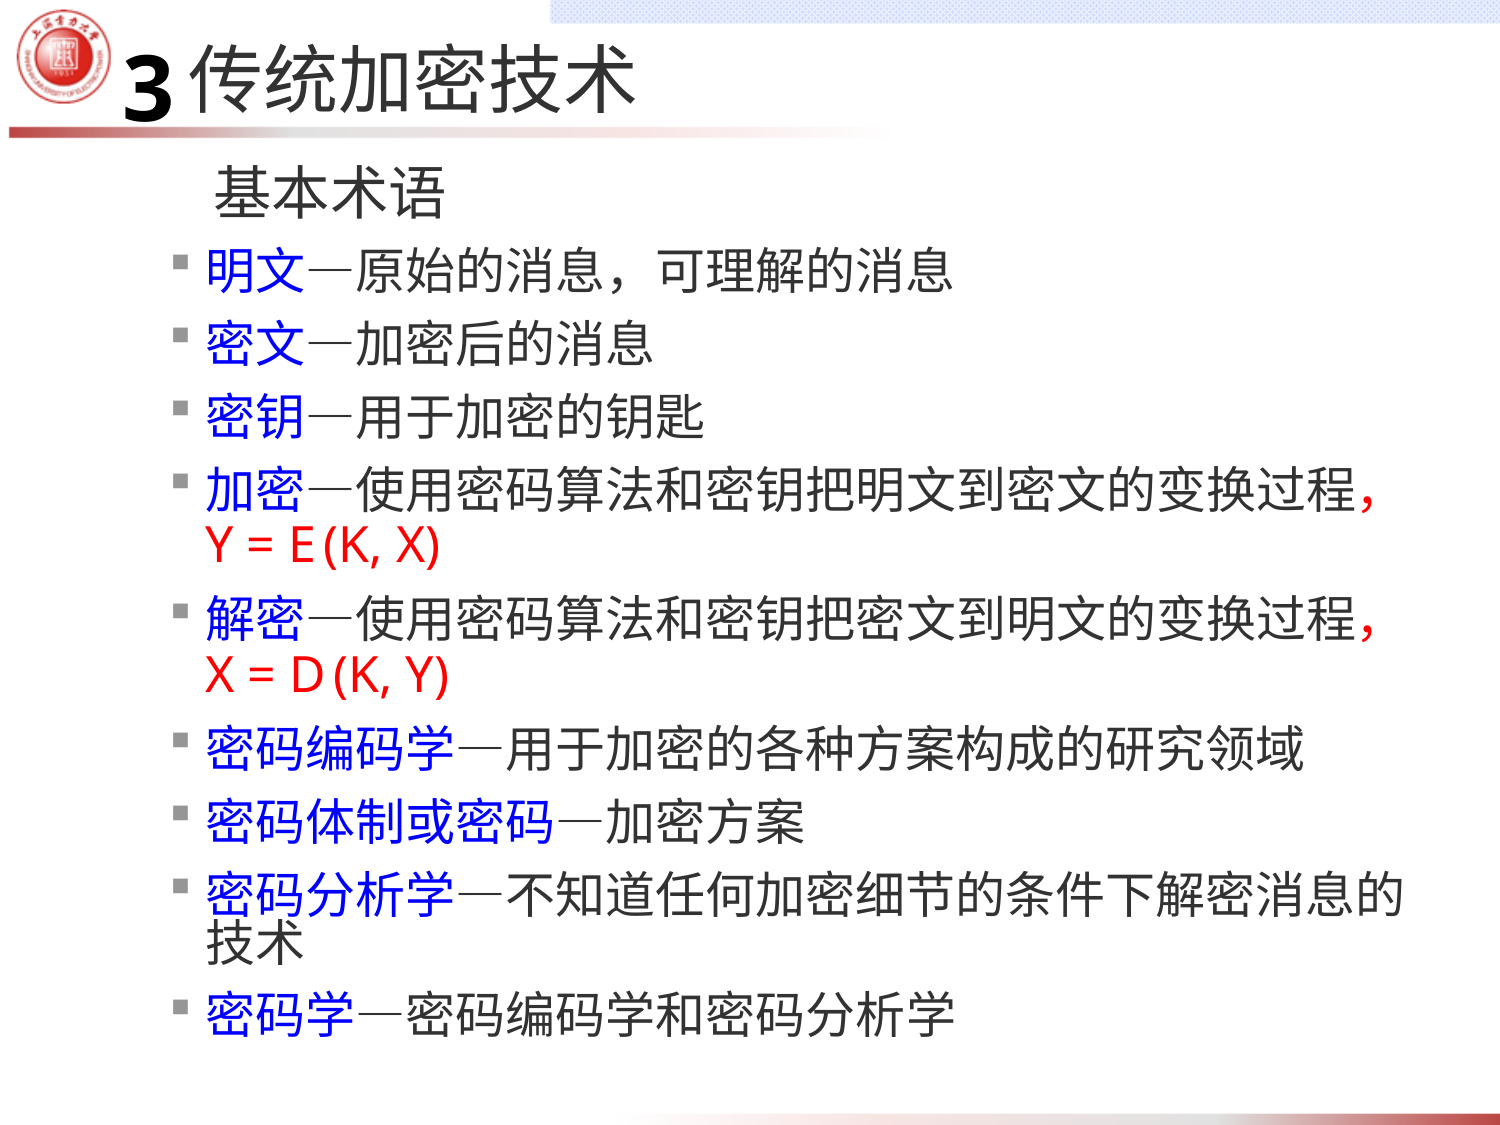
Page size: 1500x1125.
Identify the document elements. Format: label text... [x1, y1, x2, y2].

list 基本术语 明文—原始的消息，可理解的消息 密文—加密后的消息 密钥—用于加密的钥匙 加密—使用密码算法和密钥把明文到密文的变换过程， Y = E (K, X) 解密—使用密码算法和密钥把密文到明文的变换过程， X = D (K, Y) 密码编码学—用于加密的各种方案构成的研究领域 密码体制或密码—加密方案 密码分析学—不知道任何加密细节的条件下解密消息的技术 密码学—密码编码学和密码分析学 [157, 169, 1422, 938]
picture [0, 0, 1500, 1125]
title 传统加密技术 [262, 62, 1500, 123]
text_box 3 [35, 34, 262, 149]
